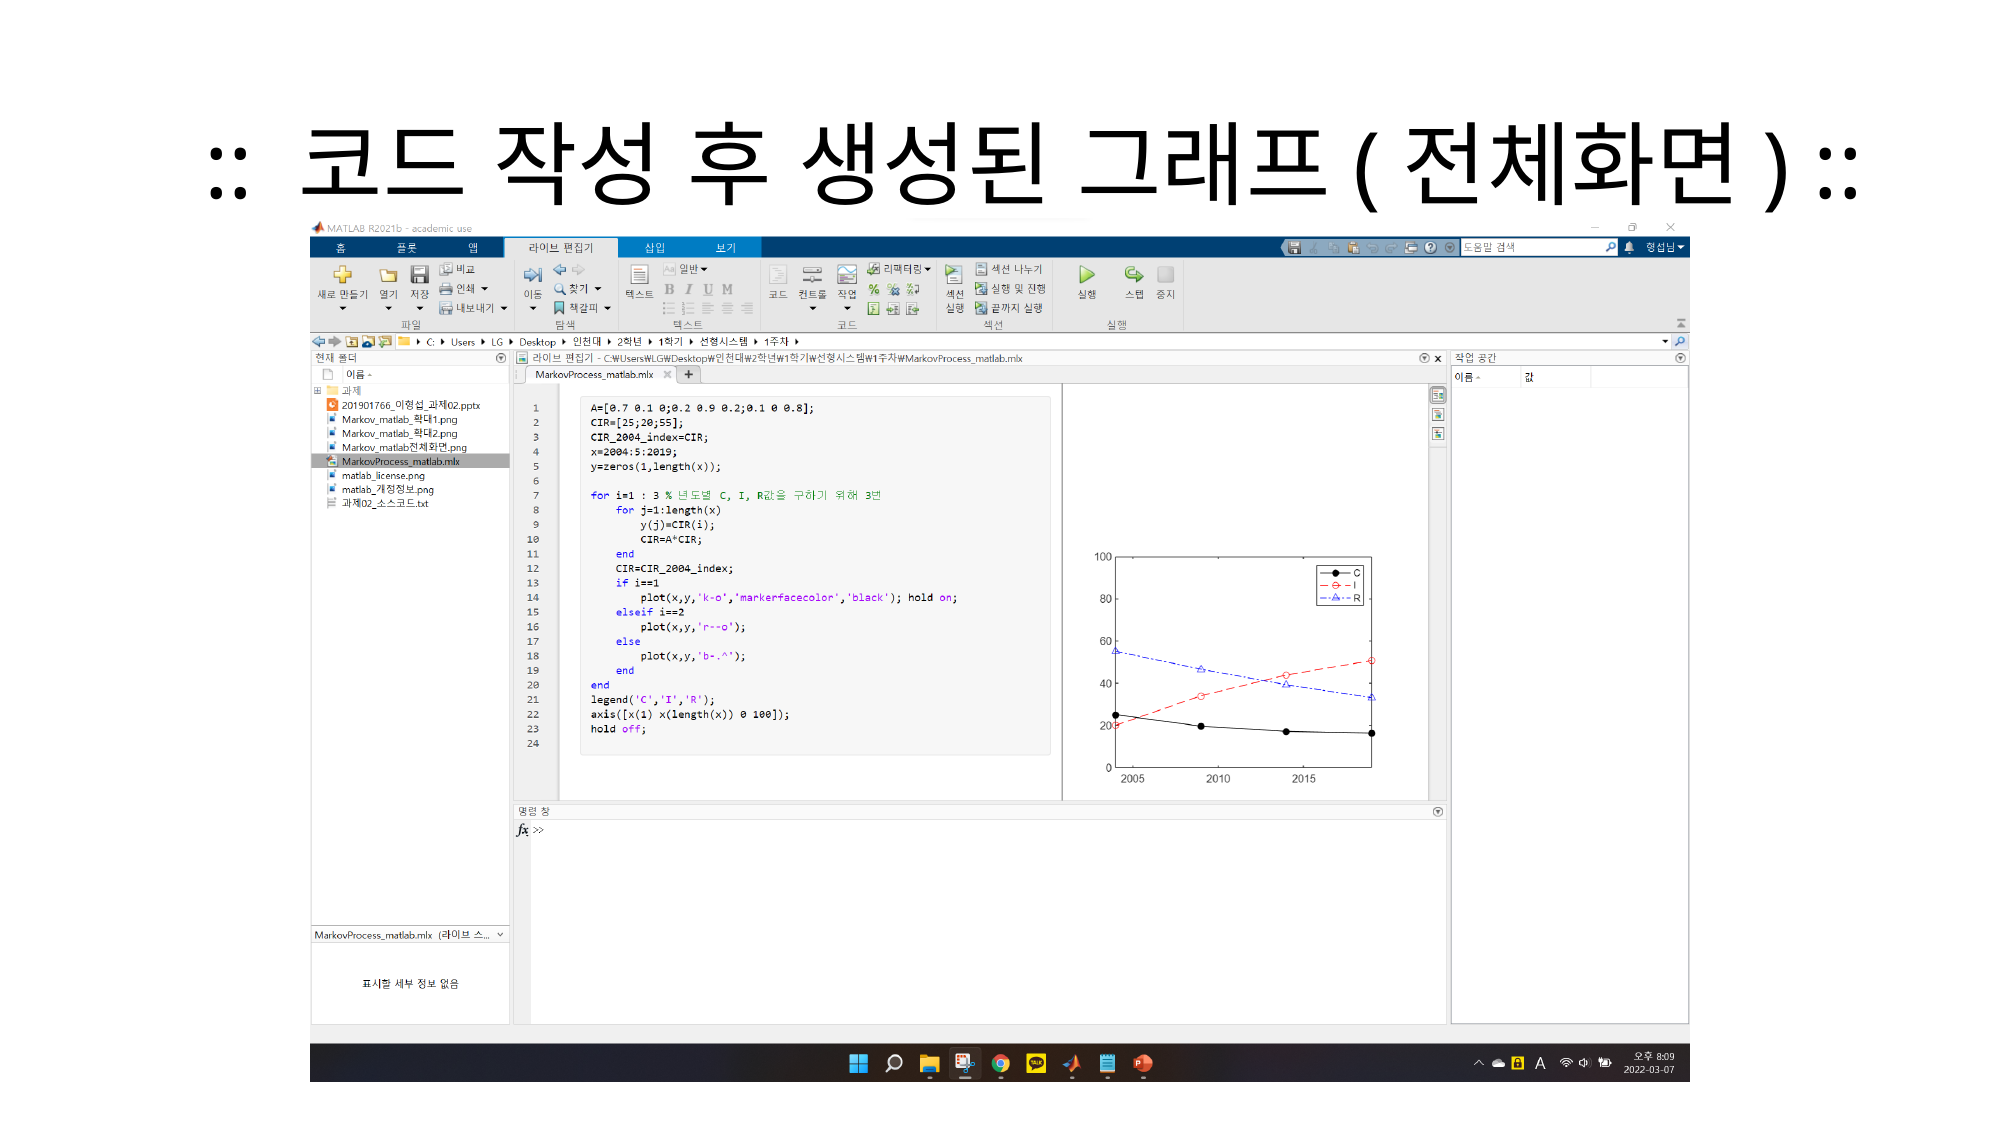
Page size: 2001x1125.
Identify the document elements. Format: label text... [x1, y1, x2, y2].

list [310, 218, 1690, 1082]
title :: 코드 작성 후 생성된 그래프(전체화면) :: [159, 59, 1908, 278]
